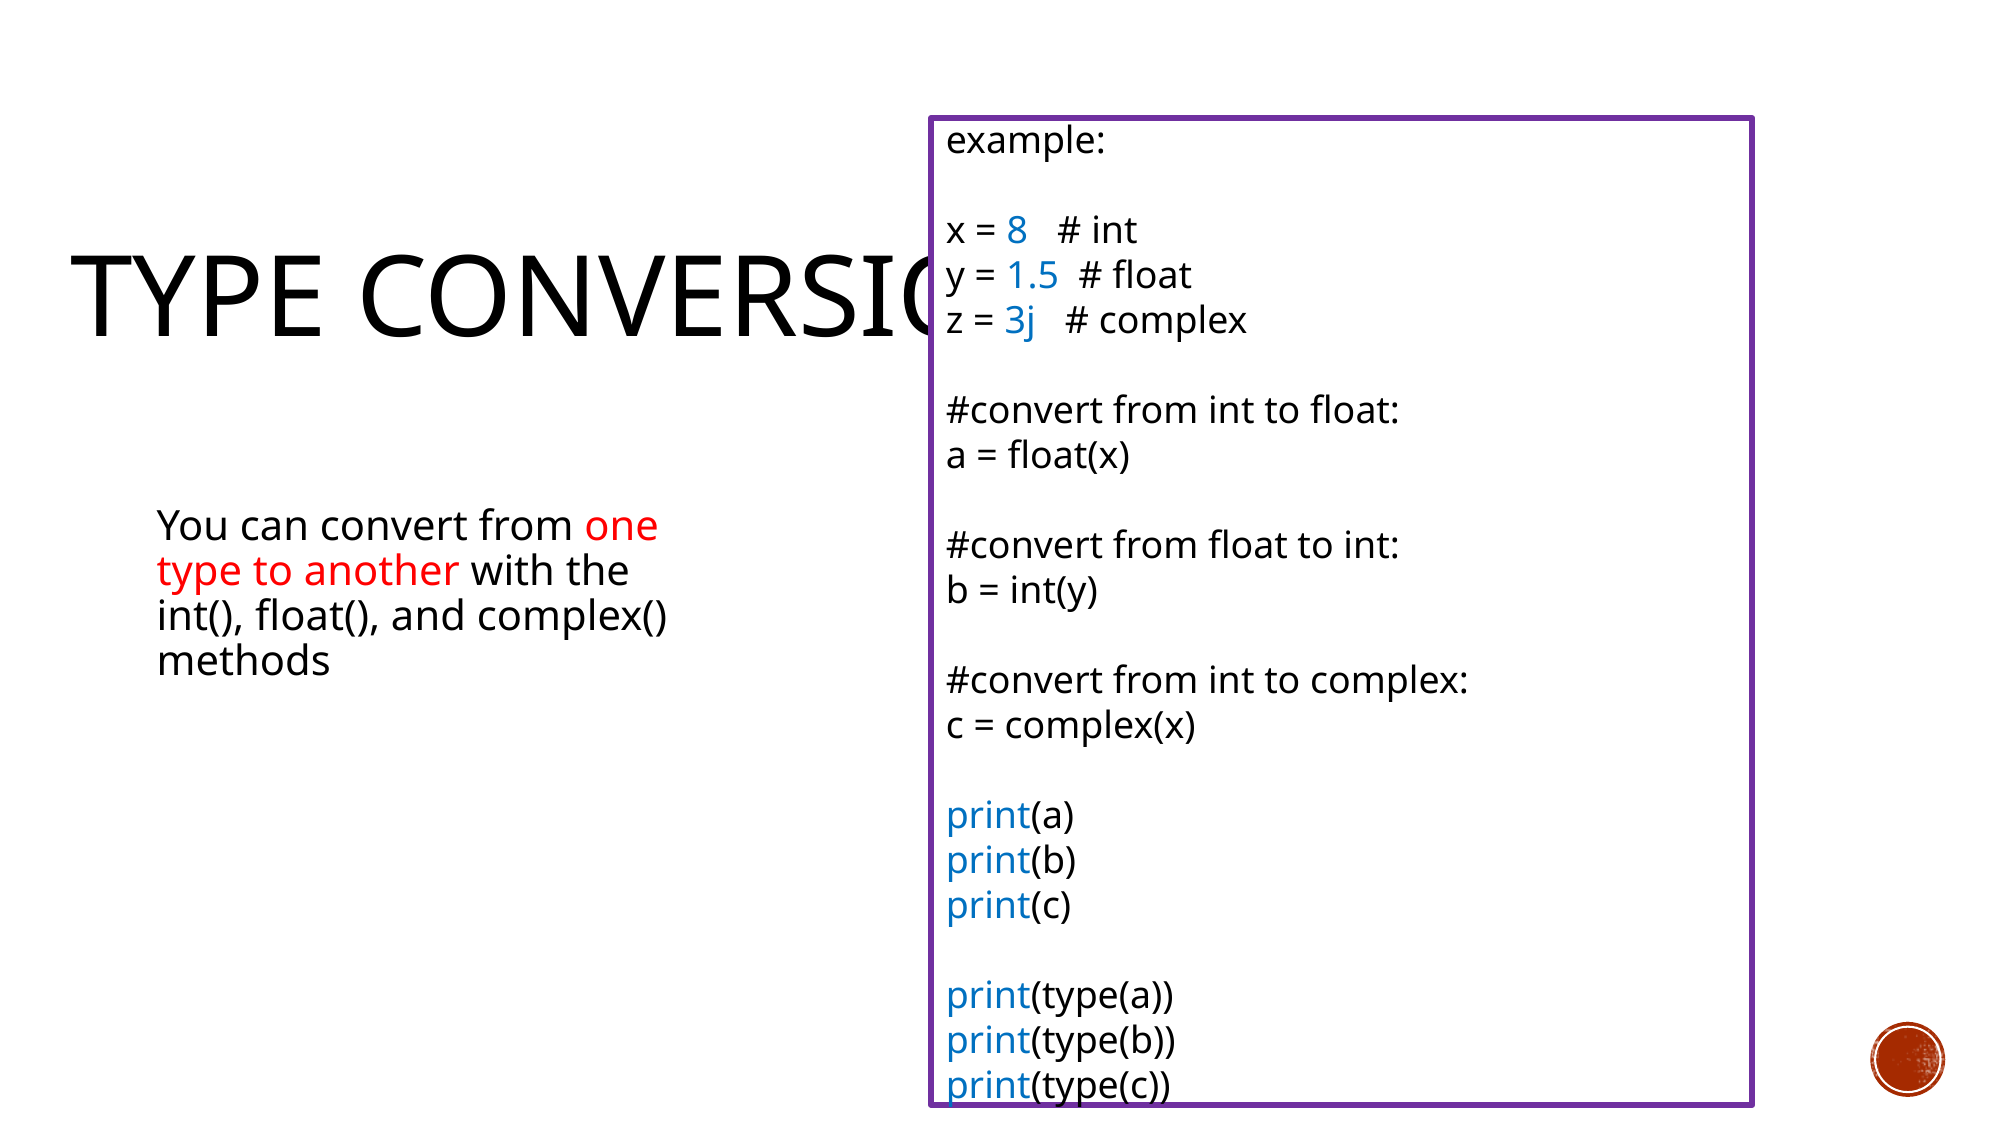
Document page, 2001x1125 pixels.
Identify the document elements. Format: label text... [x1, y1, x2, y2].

list You can convert from one type to another with the int(), float(), and complex() methods [141, 497, 715, 779]
title Type Conversion [55, 167, 930, 432]
text_box example: x = 8 # int y = 1.5 # float z = 3j # complex #convert from int to float: a = float(x) #convert from float to int: b = int(y) #convert from int to complex: c = complex(x) print(a) print(b) print(c) print(type(a)) print(type(b)) print(type(c)) [930, 117, 1753, 1106]
